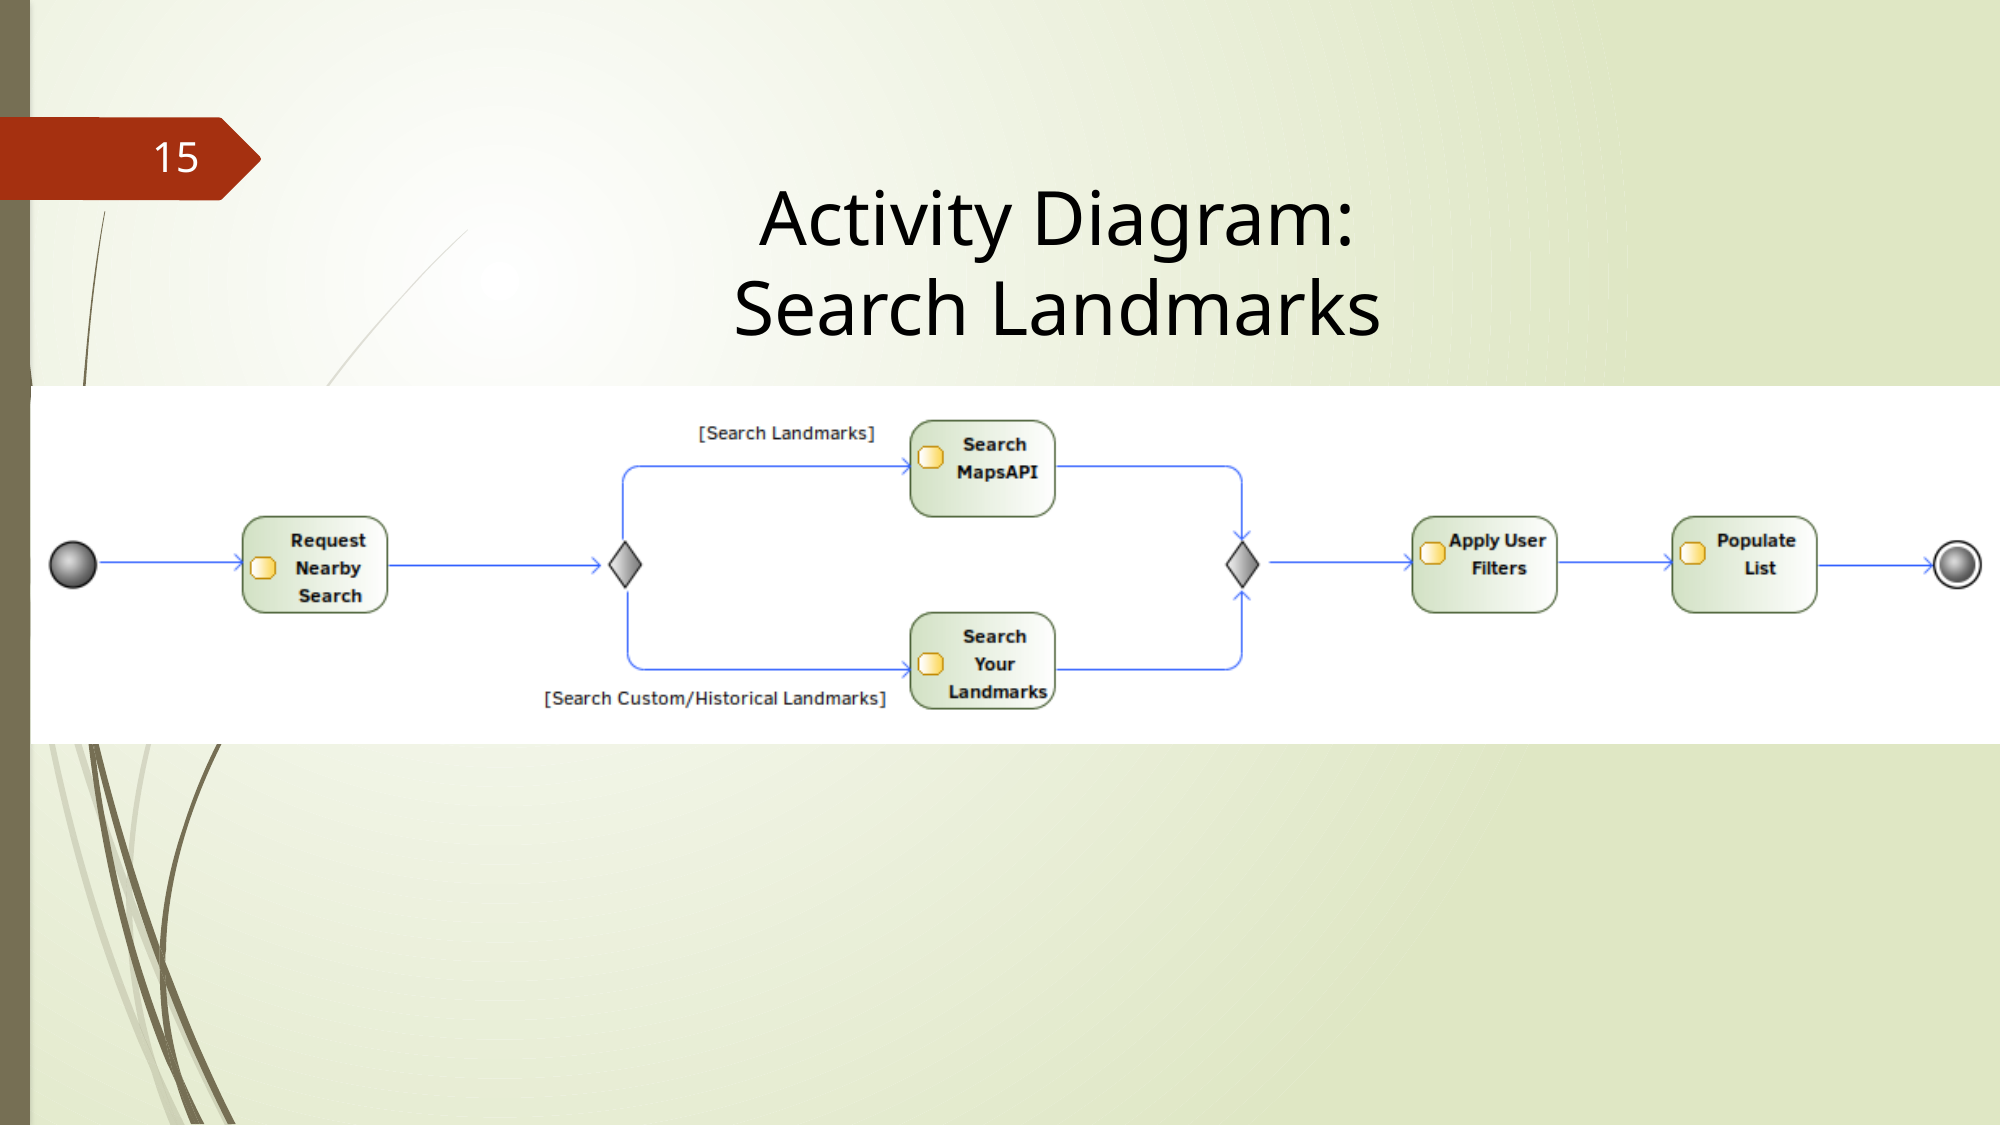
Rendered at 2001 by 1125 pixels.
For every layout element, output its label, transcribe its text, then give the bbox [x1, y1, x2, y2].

slide_number 15 [87, 129, 216, 190]
picture [30, 385, 2000, 744]
text_box Activity Diagram: Search Landmarks [469, 162, 1647, 358]
